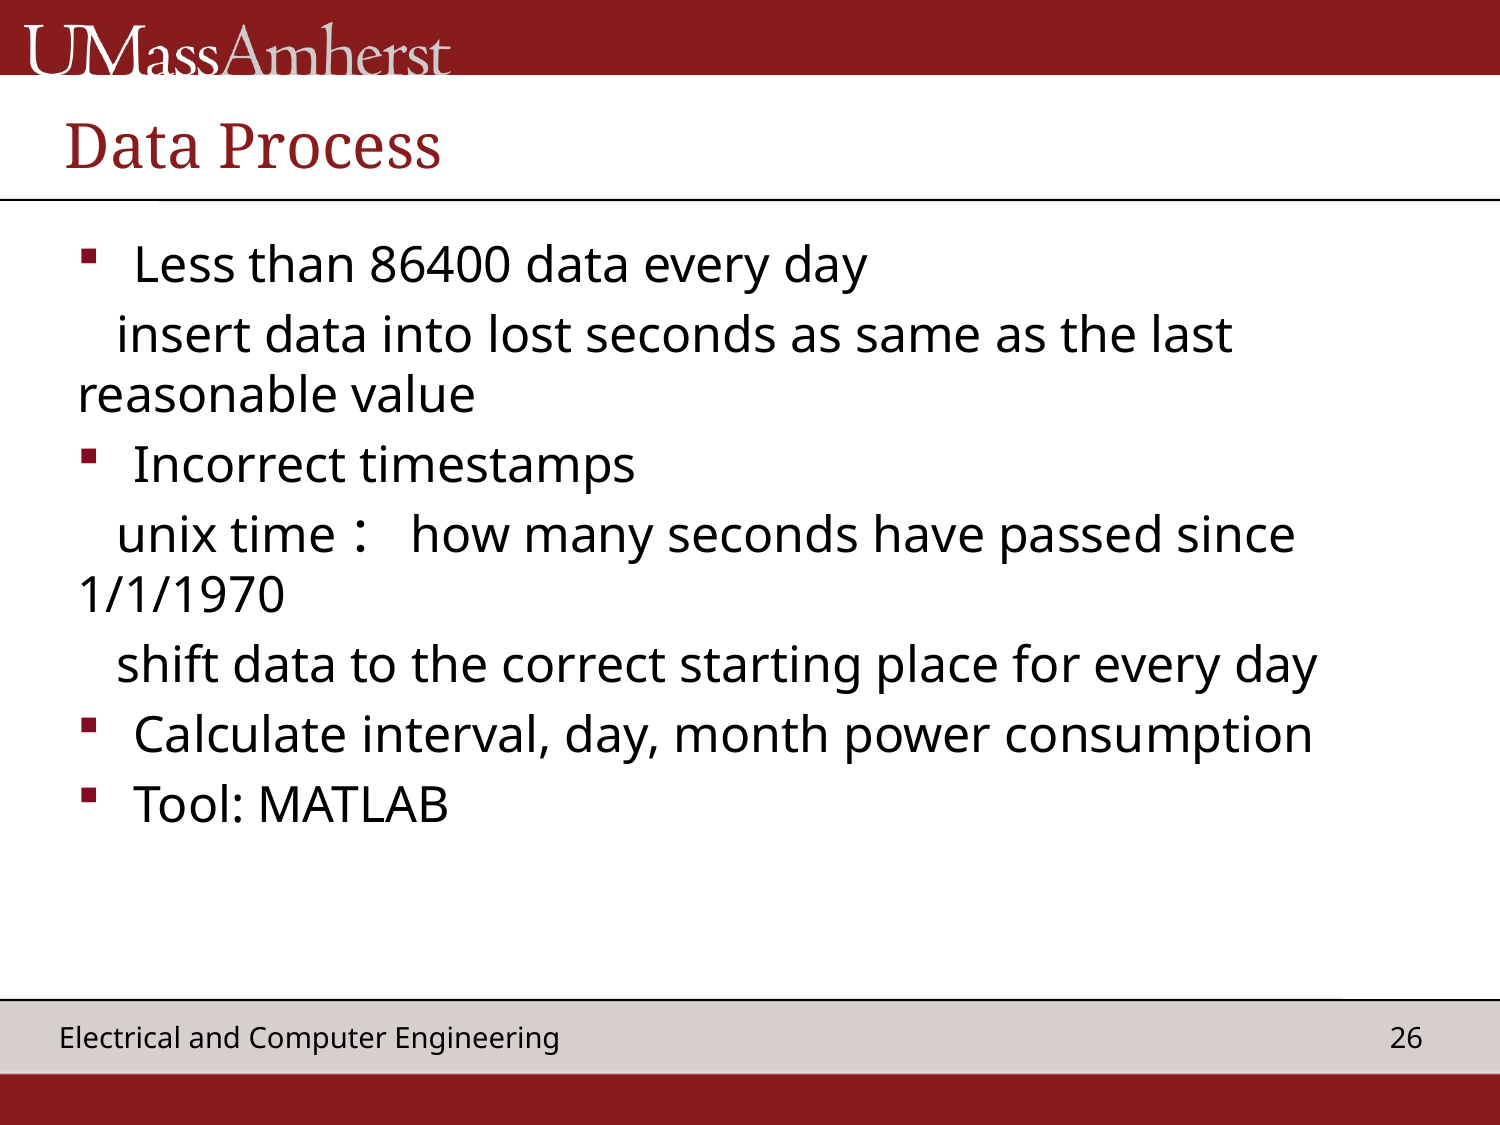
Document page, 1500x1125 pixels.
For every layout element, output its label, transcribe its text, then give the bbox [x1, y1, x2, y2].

picture [0, 0, 1500, 75]
title Data Process [50, 99, 1500, 188]
list Less than 86400 data every day insert data into lost seconds as same as the last reasonable value Incorrect timestamps unix time：how many seconds have passed since 1/1/1970 shift data to the correct starting place for every day Calculate interval, day, month power consumption Tool: MATLAB [62, 224, 1400, 963]
